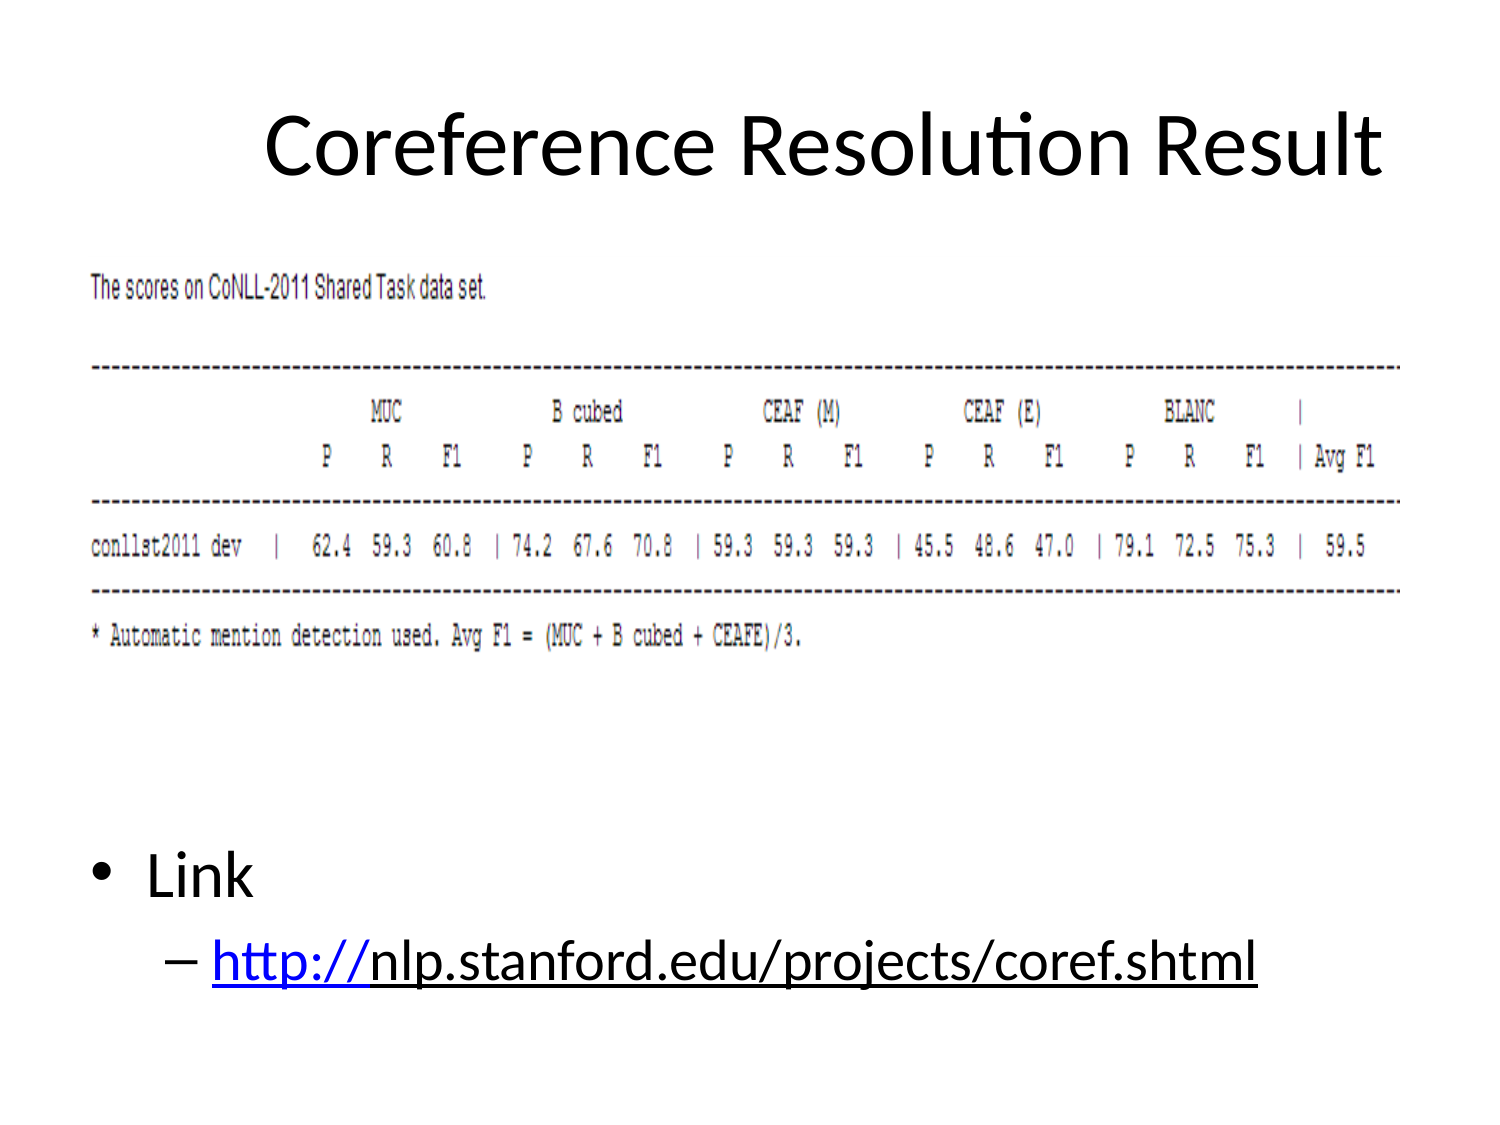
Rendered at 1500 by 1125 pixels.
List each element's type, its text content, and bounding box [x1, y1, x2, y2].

picture [88, 255, 1400, 670]
title Coreference Resolution Result [75, 45, 1425, 233]
list Link http://nlp.stanford.edu/projects/coref.shtml [75, 262, 1425, 1005]
